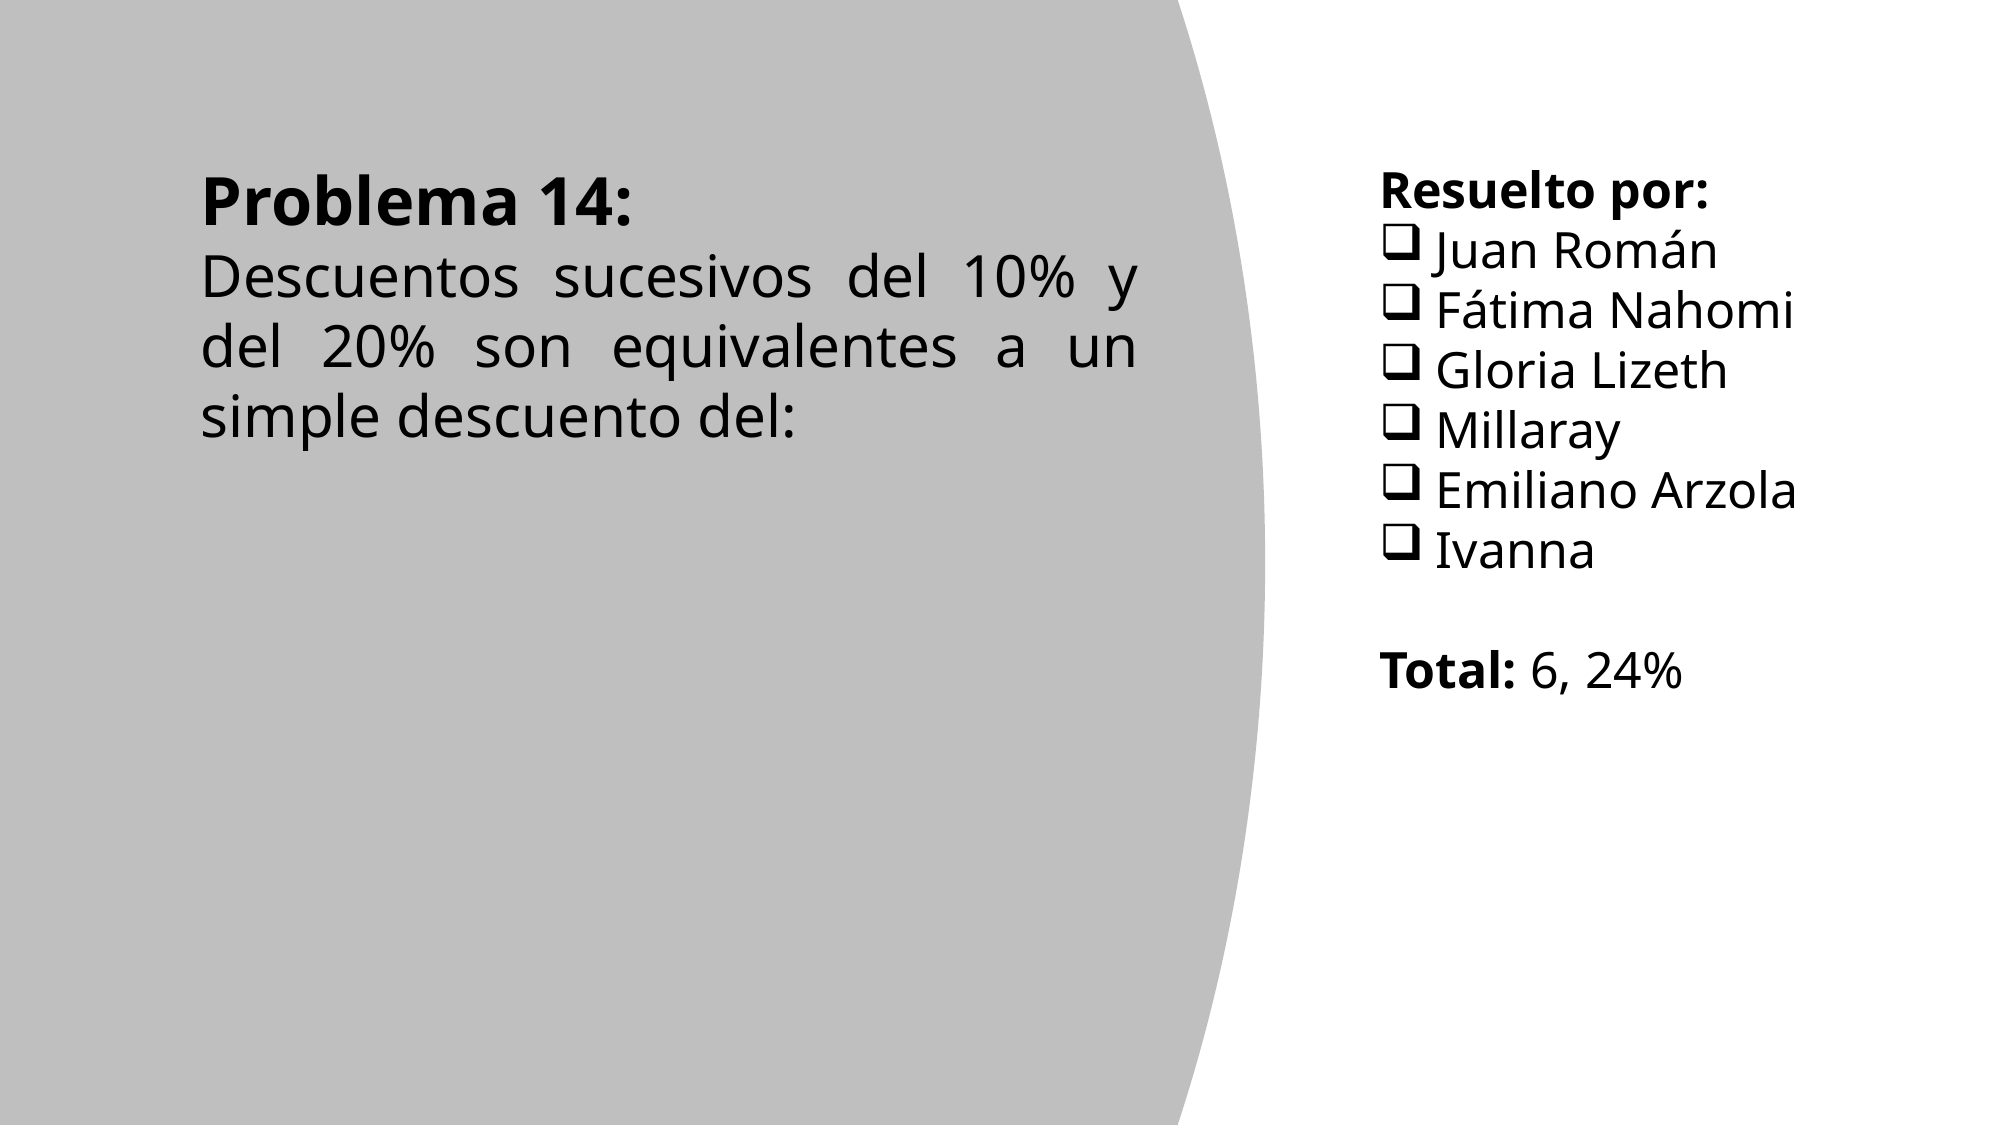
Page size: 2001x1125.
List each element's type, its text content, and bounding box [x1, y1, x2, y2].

text_box Problema 14: Descuentos sucesivos del 10% y del 20% son equivalentes a un simple descuento del: [185, 151, 1154, 457]
text_box Resuelto por: Juan Román Fátima Nahomi Gloria Lizeth Millaray Emiliano Arzola Ivanna Total: 6, 24% [1364, 151, 1873, 707]
text_box [0, 0, 1267, 1125]
